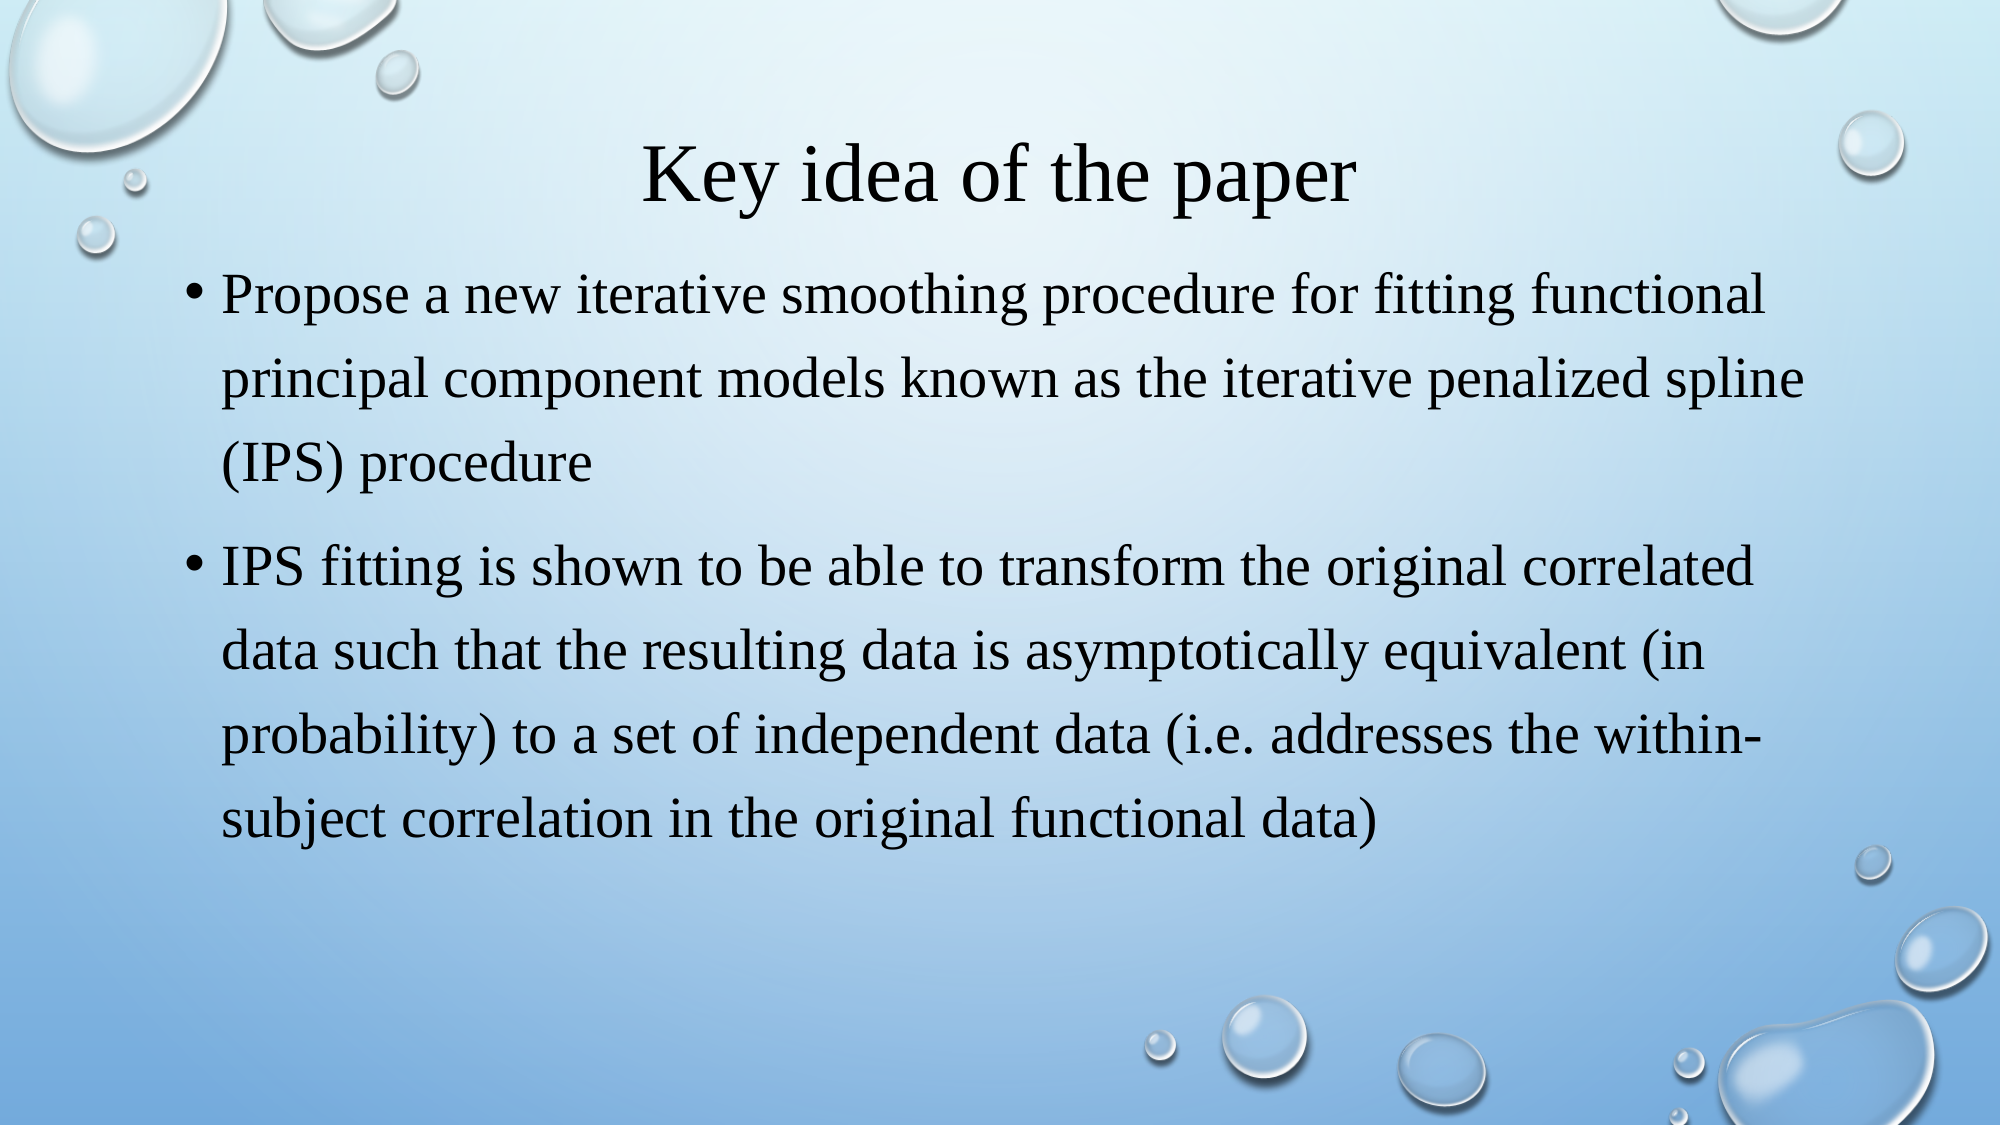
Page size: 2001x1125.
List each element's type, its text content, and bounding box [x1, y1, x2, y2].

title Key idea of the paper [149, 101, 1851, 248]
list Propose a new iterative smoothing procedure for fitting functional principal component models known as the iterative penalized spline (IPS) procedure IPS fitting is shown to be able to transform the original correlated data such that the resulting data is asymptotically equivalent (in probability) to a set of independent data (i.e. addresses the within-subject correlation in the original functional data) [169, 233, 1870, 1001]
picture [0, 0, 2000, 1125]
